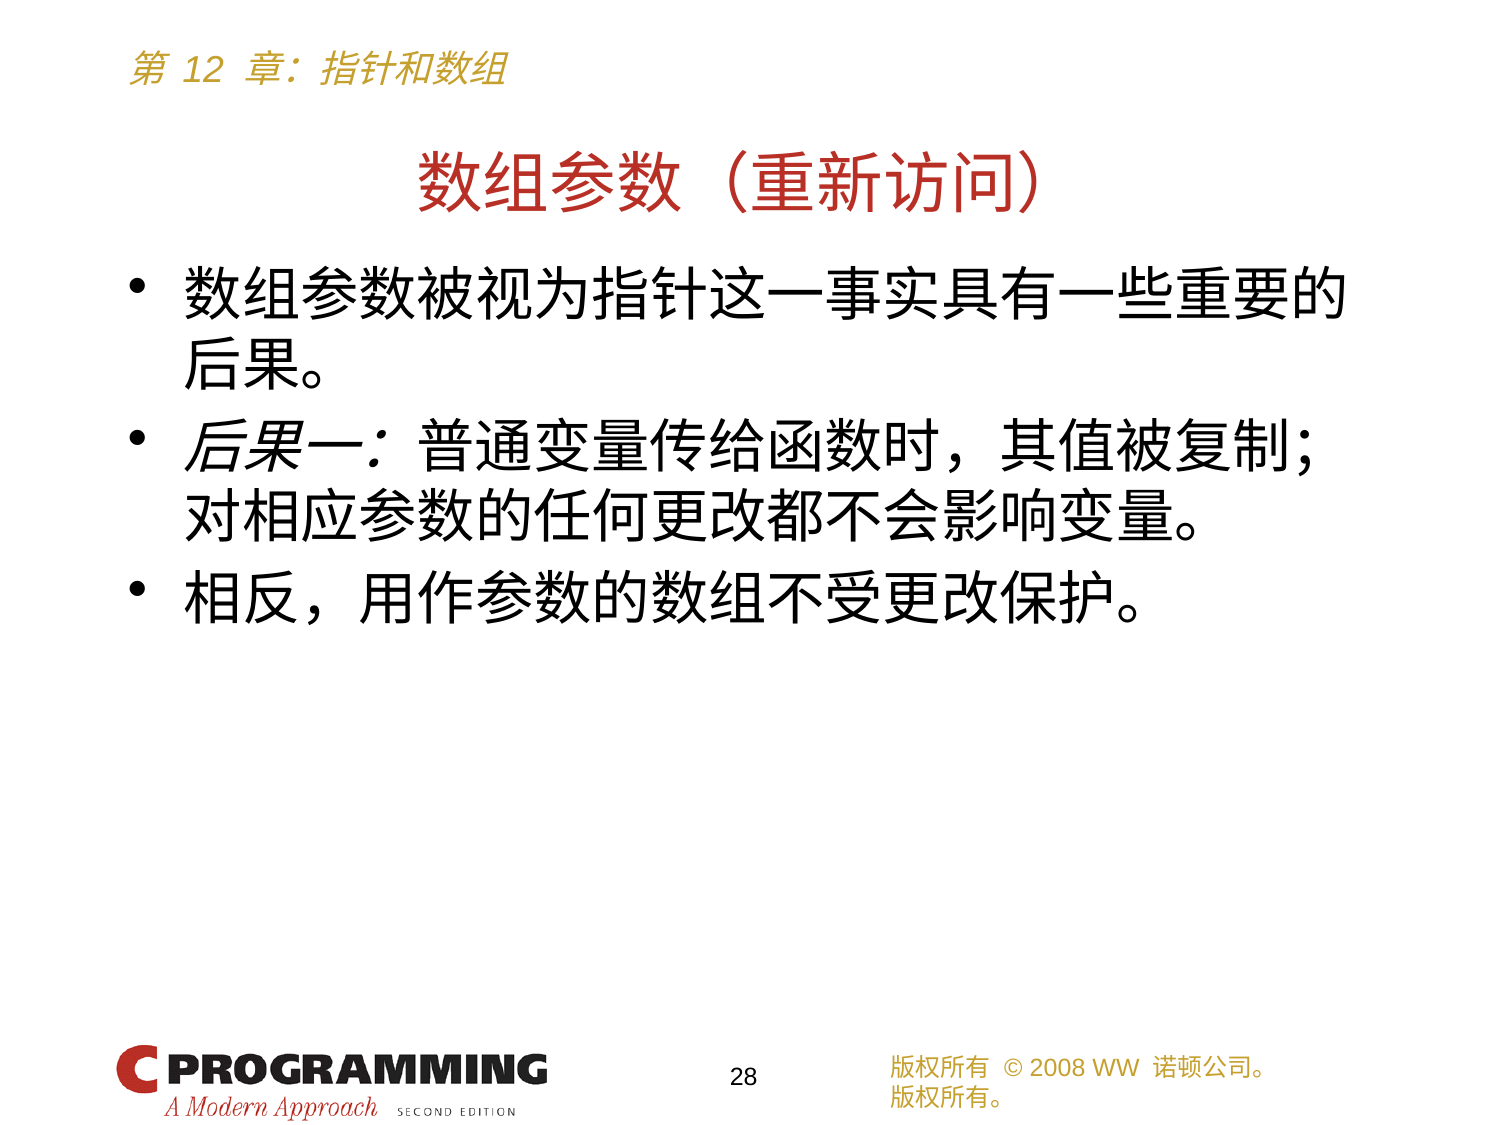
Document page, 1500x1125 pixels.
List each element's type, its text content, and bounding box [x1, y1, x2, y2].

footer 版权所有 © 2008 WW 诺顿公司。 版权所有。 [874, 1043, 1388, 1119]
title 数组参数（重新访问） [112, 125, 1388, 238]
picture [112, 1041, 550, 1123]
list 数组参数被视为指针这一事实具有一些重要的后果。 后果一：普通变量传给函数时，其值被复制；对相应参数的任何更改都不会影响变量。 相反，用作参数的数组不受更改保护。 [112, 249, 1388, 1038]
slide_number 28 [687, 1049, 801, 1101]
